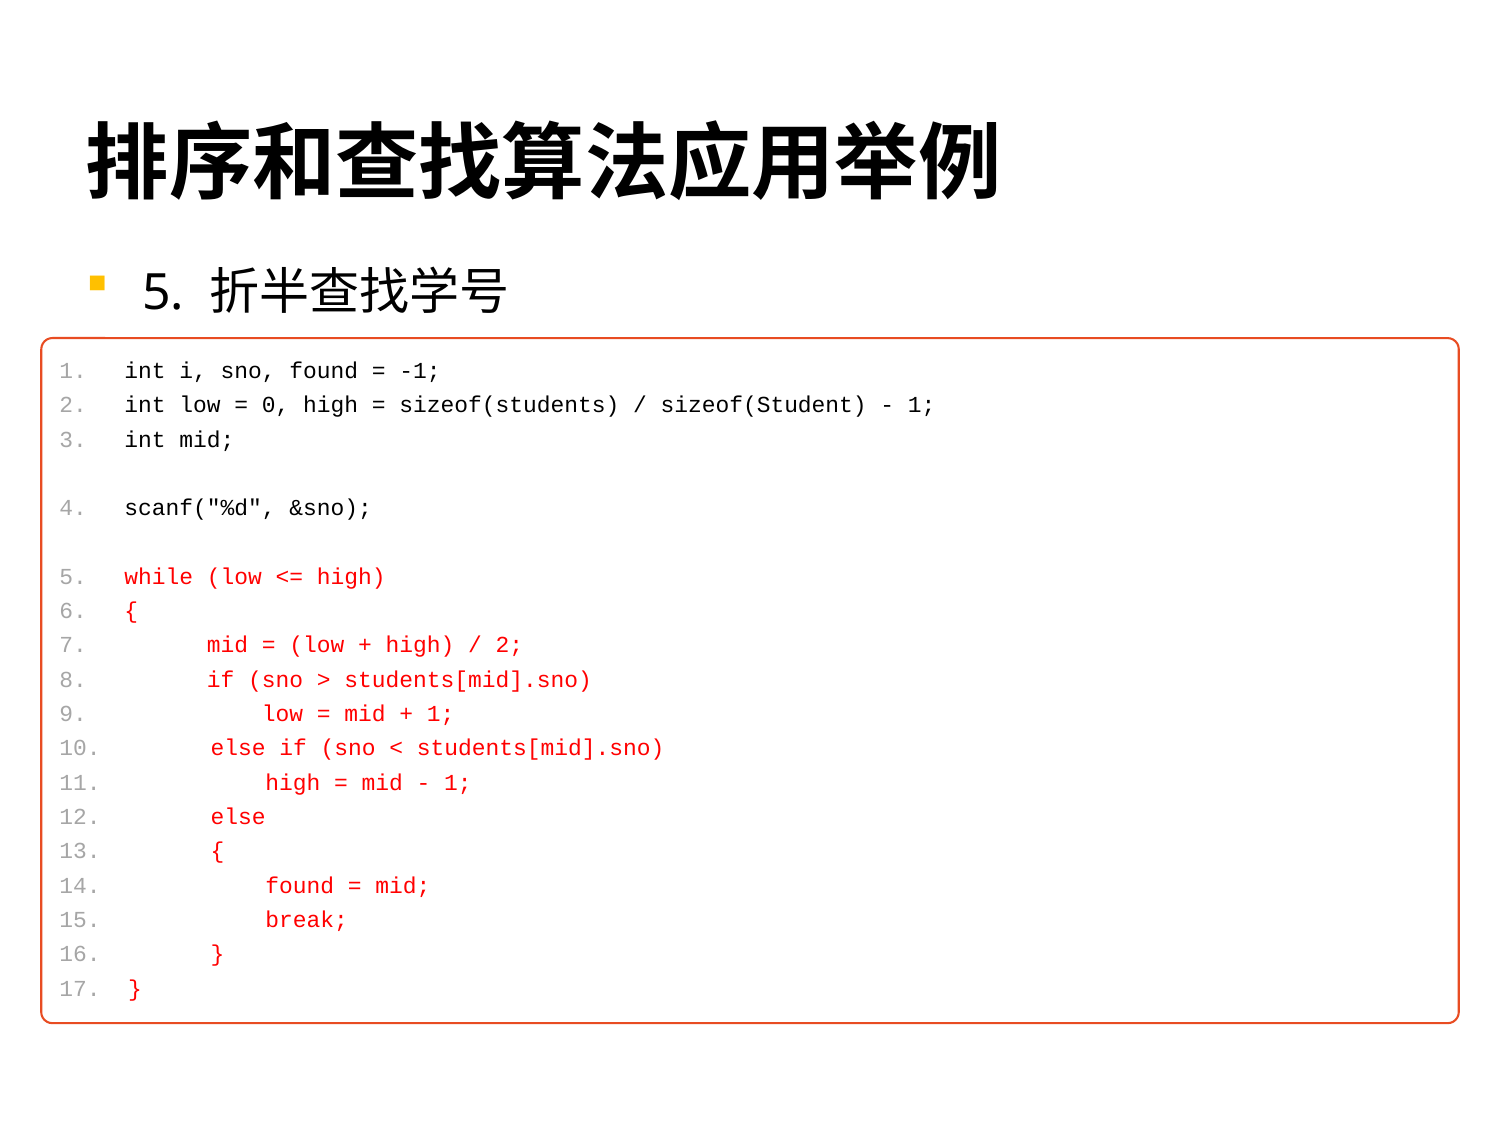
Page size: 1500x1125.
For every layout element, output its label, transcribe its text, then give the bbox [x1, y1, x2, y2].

list 5. 折半查找学号 [70, 251, 1430, 338]
text_box int i, sno, found = -1; int low = 0, high = sizeof(students) / sizeof(Student) - 1; int mid; scanf("%d", &sno); while (low <= high) { mid = (low + high) / 2; if (sno > students[mid].sno) low = mid + 1; else if (sno < students[mid].sno) high = mid - 1; else { found = mid; break; } } [41, 338, 1459, 1024]
list 5. 折半查找学号 [70, 1024, 1430, 1034]
title 排序和查找算法应用举例 [70, 70, 1421, 219]
